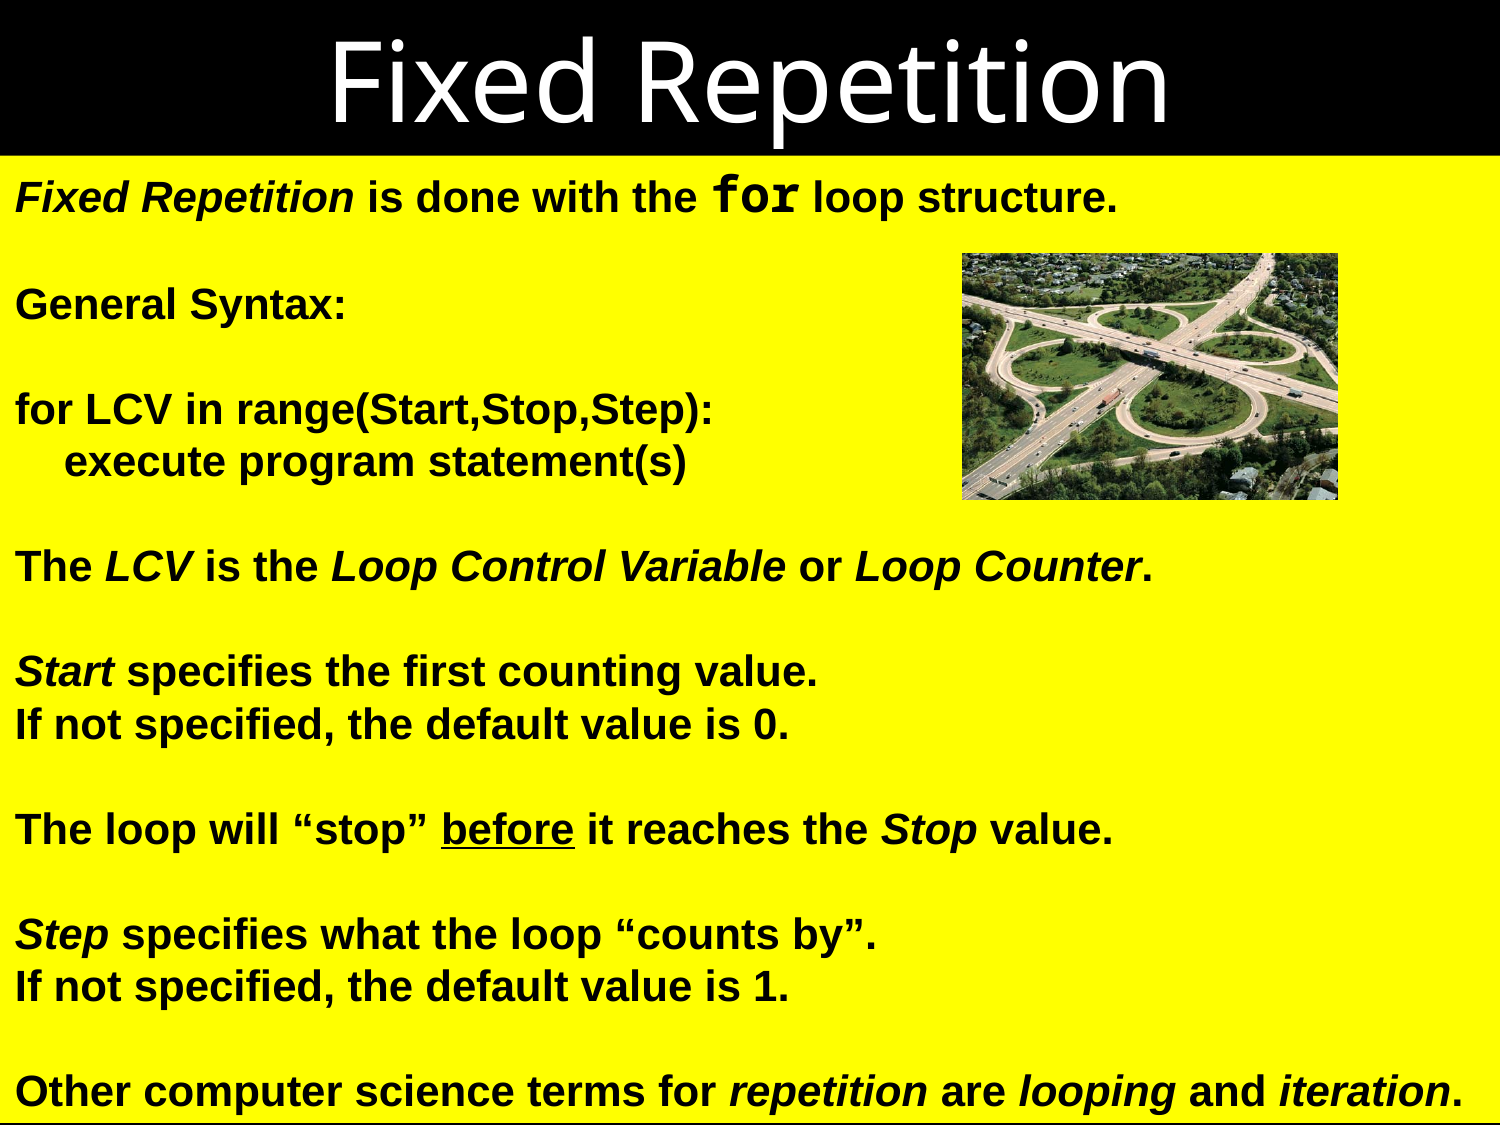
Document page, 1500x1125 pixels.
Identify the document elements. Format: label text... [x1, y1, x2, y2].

text_box Fixed Repetition is done with the for loop structure. General Syntax: for LCV in range(Start,Stop,Step): execute program statement(s) The LCV is the Loop Control Variable or Loop Counter. Start specifies the first counting value. If not specified, the default value is 0. The loop will “stop” before it reaches the Stop value. Step specifies what the loop “counts by”. If not specified, the default value is 1. Other computer science terms for repetition are looping and iteration. [0, 156, 1500, 1123]
title Fixed Repetition [0, 0, 1500, 156]
picture [962, 252, 1338, 501]
